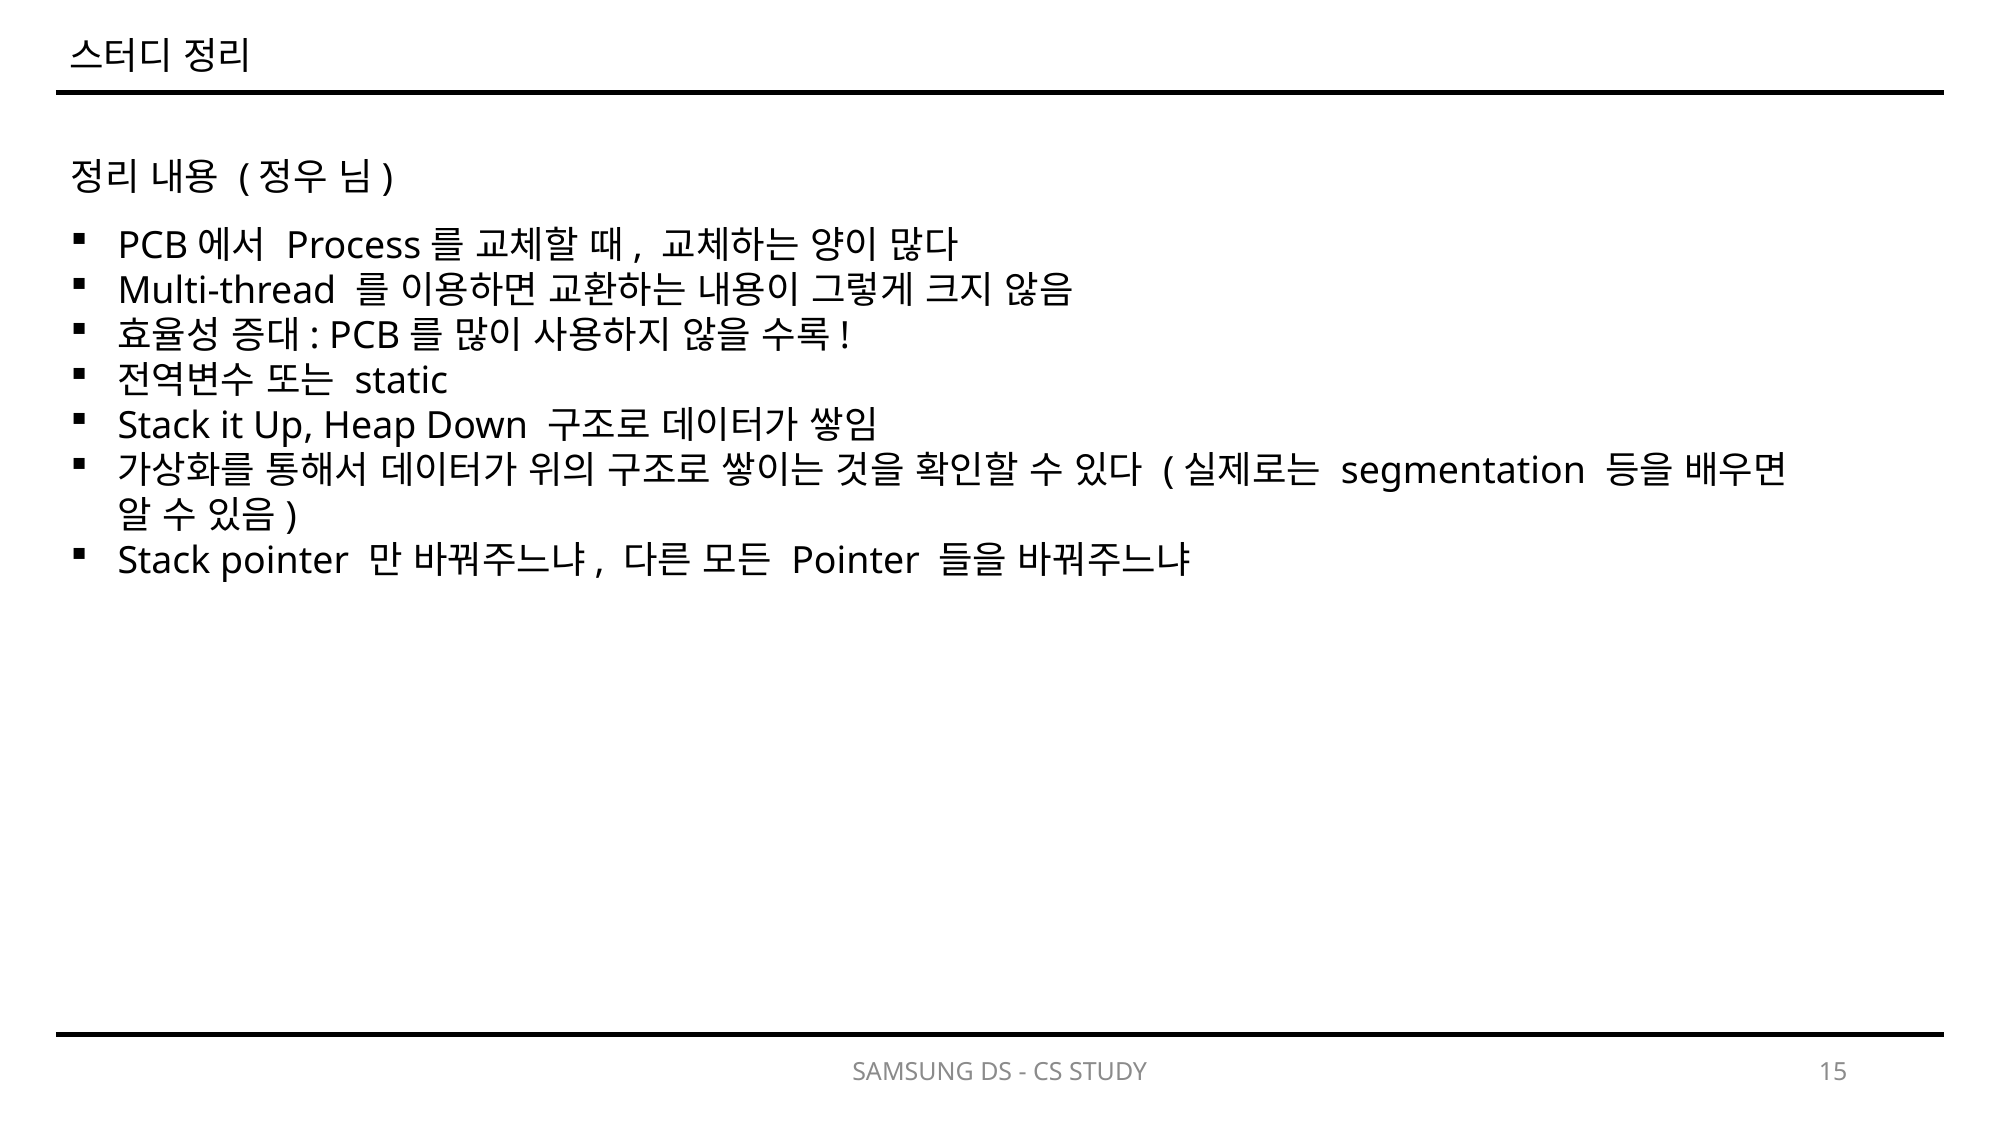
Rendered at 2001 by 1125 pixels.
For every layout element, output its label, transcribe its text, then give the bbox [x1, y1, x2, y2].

text_box 스터디 정리 [54, 25, 1000, 85]
text_box PCB에서 Process를 교체할 때, 교체하는 양이 많다 Multi-thread 를 이용하면 교환하는 내용이 그렇게 크지 않음 효율성 증대: PCB를 많이 사용하지 않을 수록! 전역변수 또는 static Stack it Up, Heap Down 구조로 데이터가 쌓임 가상화를 통해서 데이터가 위의 구조로 쌓이는 것을 확인할 수 있다 (실제로는 segmentation 등을 배우면 알 수 있음) Stack pointer 만 바꿔주느냐, 다른 모든 Pointer 들을 바꿔주느냐 [55, 213, 1832, 589]
slide_number 15 [1412, 1042, 1863, 1103]
text_box 정리 내용 (정우 님) [55, 145, 584, 206]
footer SAMSUNG DS - CS STUDY [662, 1042, 1338, 1103]
